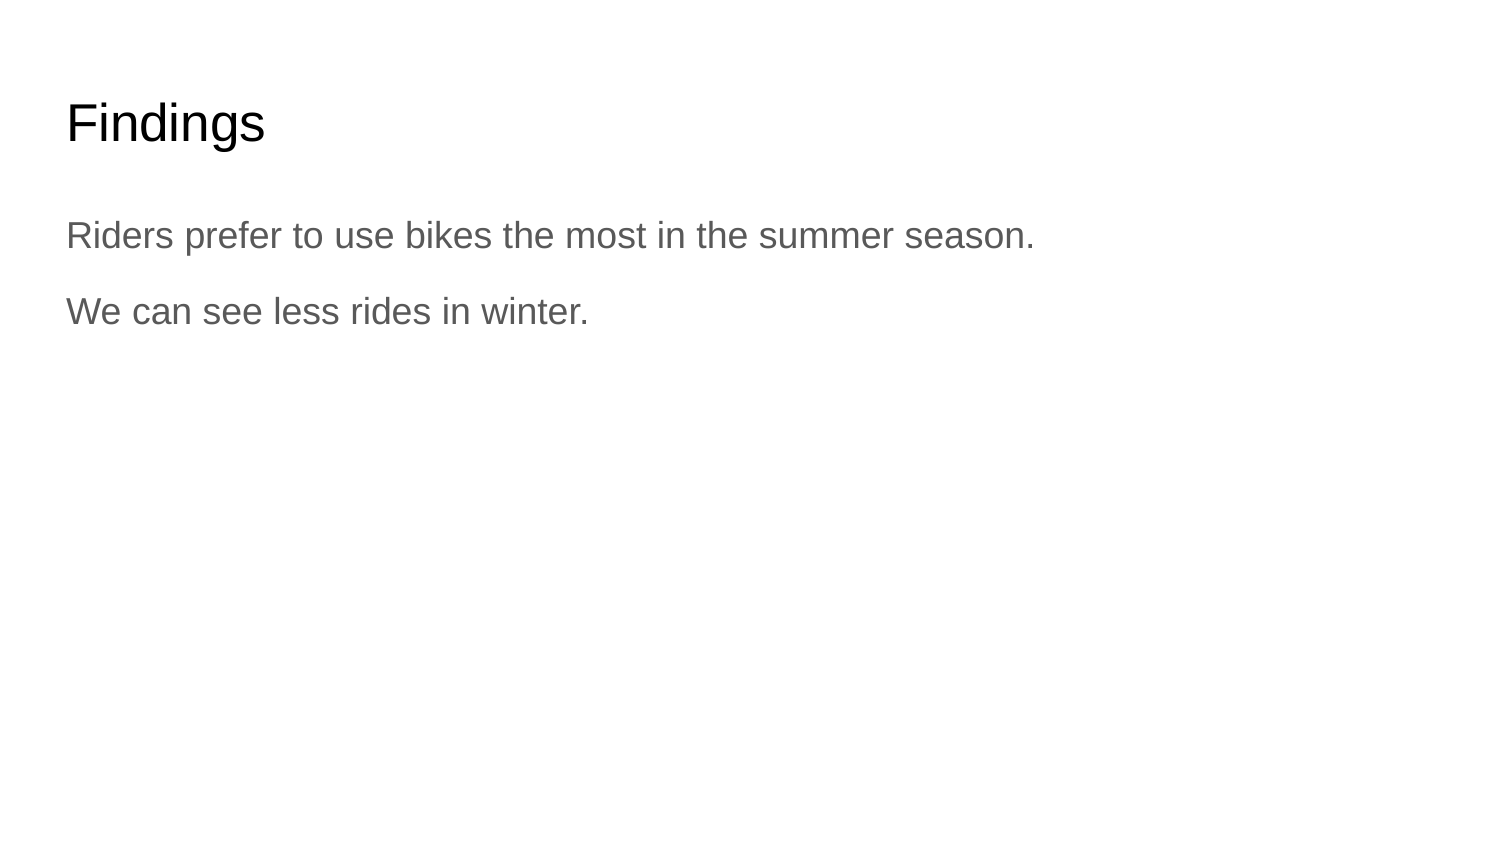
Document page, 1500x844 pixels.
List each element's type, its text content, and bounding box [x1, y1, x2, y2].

list Riders prefer to use bikes the most in the summer season. We can see less rides in winter. [51, 189, 1449, 750]
title Findings [51, 72, 1449, 167]
